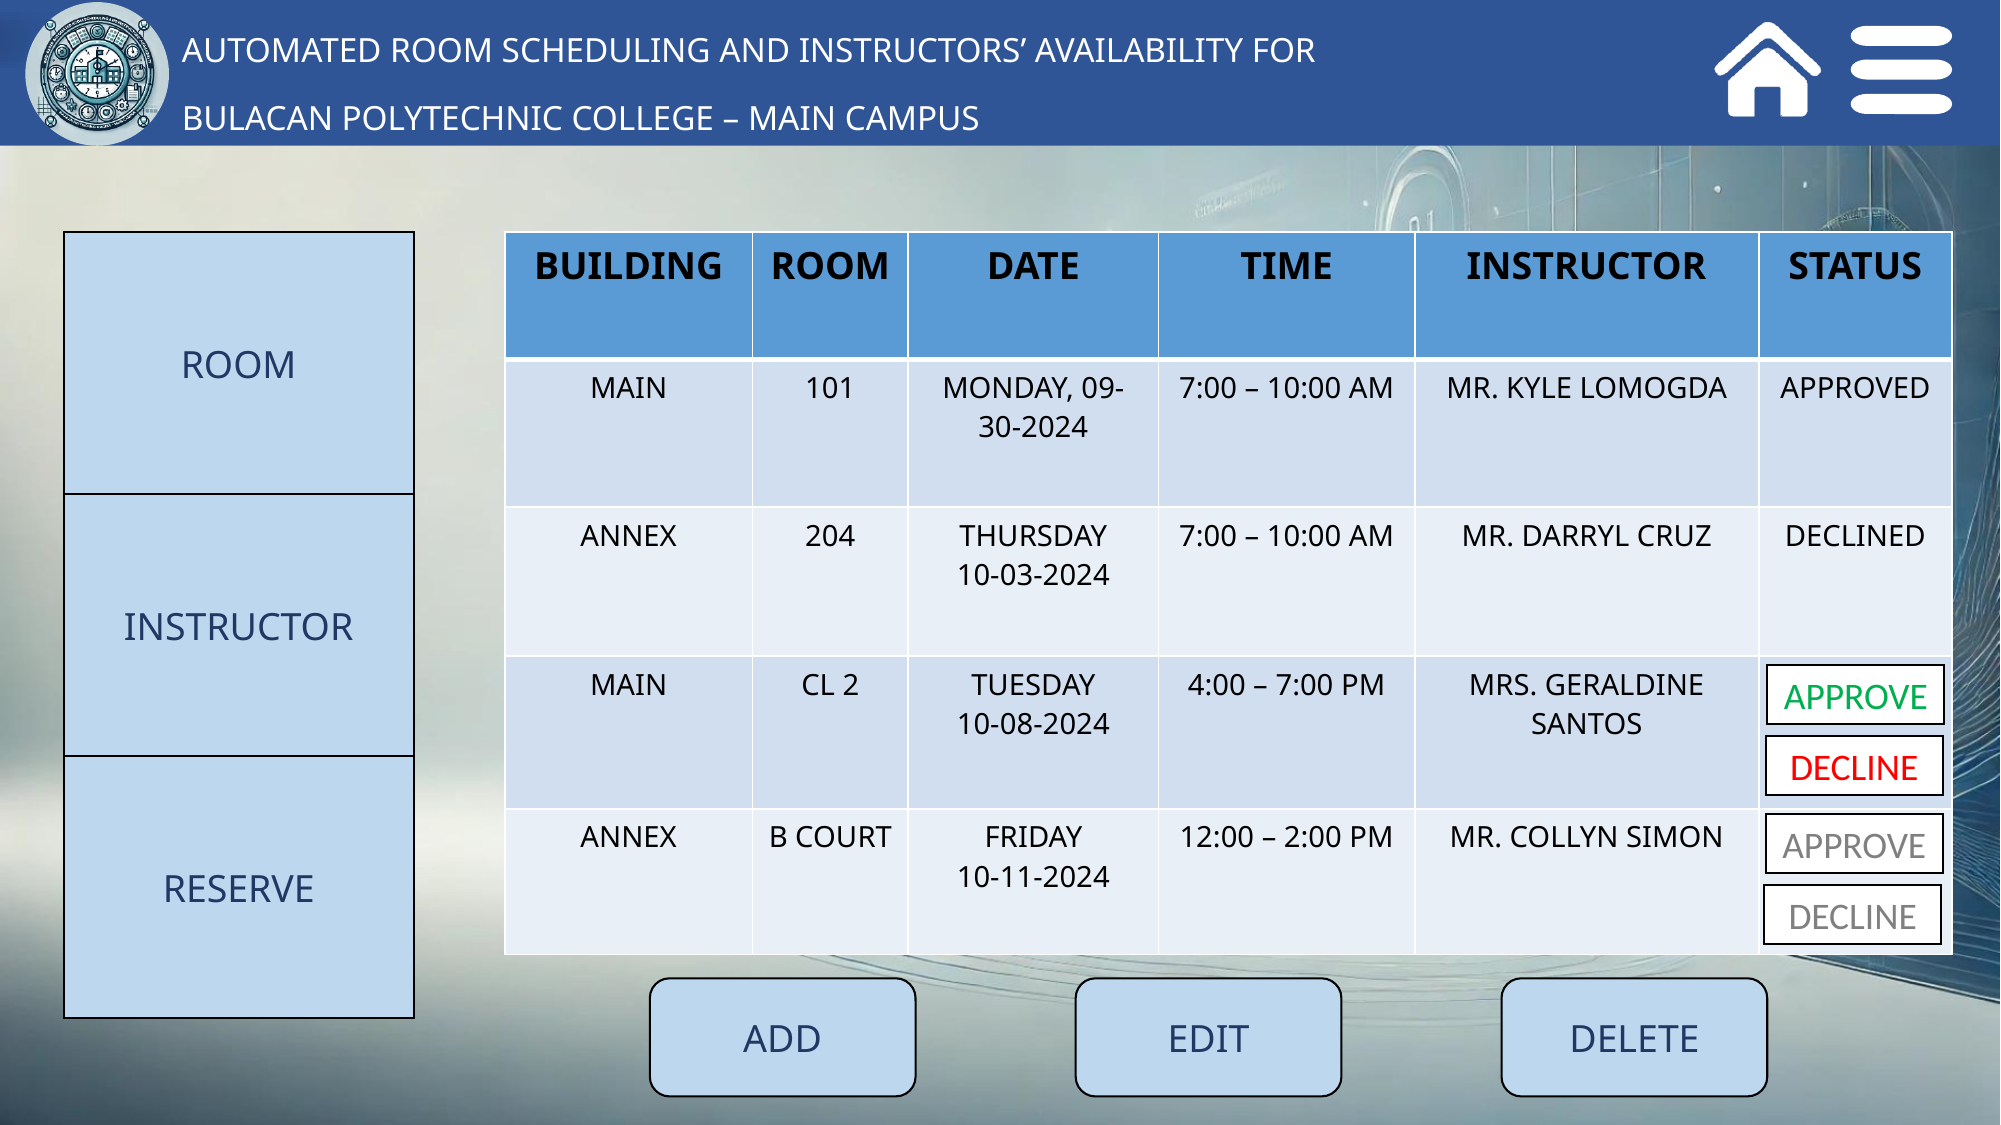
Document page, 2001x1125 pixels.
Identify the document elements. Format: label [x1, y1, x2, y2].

table_cell [753, 508, 907, 655]
table_header [506, 233, 752, 357]
table_cell [506, 508, 752, 655]
table_cell [1159, 810, 1414, 954]
table_cell [506, 810, 752, 954]
table_cell [1760, 508, 1951, 655]
text_box [1765, 735, 1944, 796]
table_cell [1416, 362, 1758, 506]
table_cell [753, 810, 907, 954]
table_cell [1416, 508, 1758, 655]
text_box [1766, 664, 1945, 725]
text_box [1763, 884, 1942, 945]
table_header [1416, 233, 1758, 357]
table_header [753, 233, 907, 357]
text_box [648, 977, 917, 1098]
table_cell [909, 508, 1158, 655]
table_cell [1416, 657, 1758, 808]
table_cell [1760, 810, 1951, 954]
table_cell [1159, 657, 1414, 808]
table_cell [506, 657, 752, 808]
text_box [63, 231, 415, 1019]
text_box [1765, 813, 1944, 874]
table_header [1159, 233, 1414, 357]
table_cell [1159, 508, 1414, 655]
text_box [0, 0, 2000, 147]
table_cell [1760, 362, 1951, 506]
table_cell [909, 810, 1158, 954]
table_cell [1416, 810, 1758, 954]
table_cell [1760, 657, 1951, 808]
table_cell [909, 362, 1158, 506]
table_cell [1159, 362, 1414, 506]
table_header [909, 233, 1158, 357]
table_header [1760, 233, 1951, 357]
table_cell [506, 362, 752, 506]
picture [1709, 12, 1826, 126]
table_cell [753, 657, 907, 808]
picture [25, 2, 169, 146]
picture [0, 147, 2000, 1125]
table_cell [753, 362, 907, 506]
text_box [1500, 977, 1769, 1098]
text_box [1074, 977, 1343, 1098]
table_cell [909, 657, 1158, 808]
